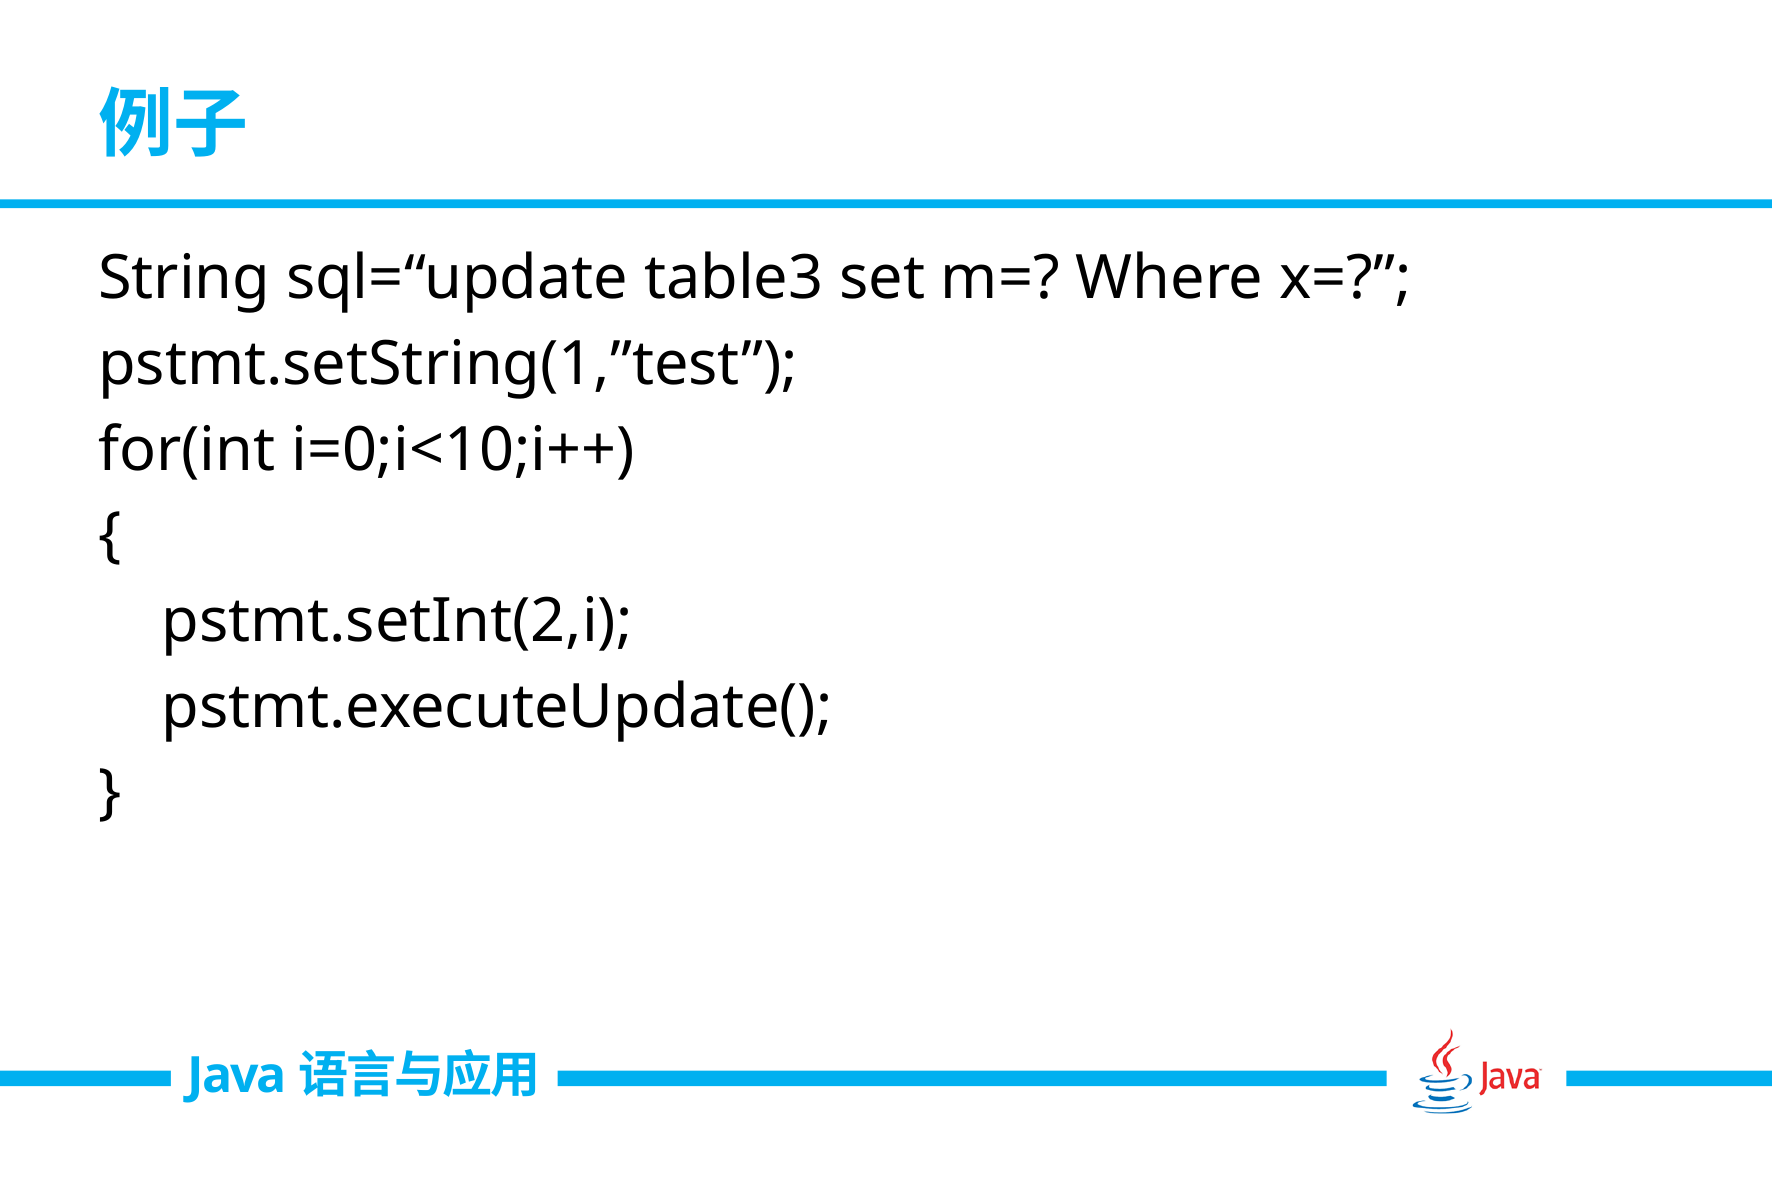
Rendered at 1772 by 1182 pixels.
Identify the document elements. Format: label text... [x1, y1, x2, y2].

list String sql=“update table3 set m=? Where x=?”; pstmt.setString(1,”test”); for(int i=0;i<10;i++) { pstmt.setInt(2,i); pstmt.executeUpdate(); } [80, 228, 1677, 1009]
title 例子 [80, 73, 1677, 168]
picture [1386, 1019, 1567, 1117]
